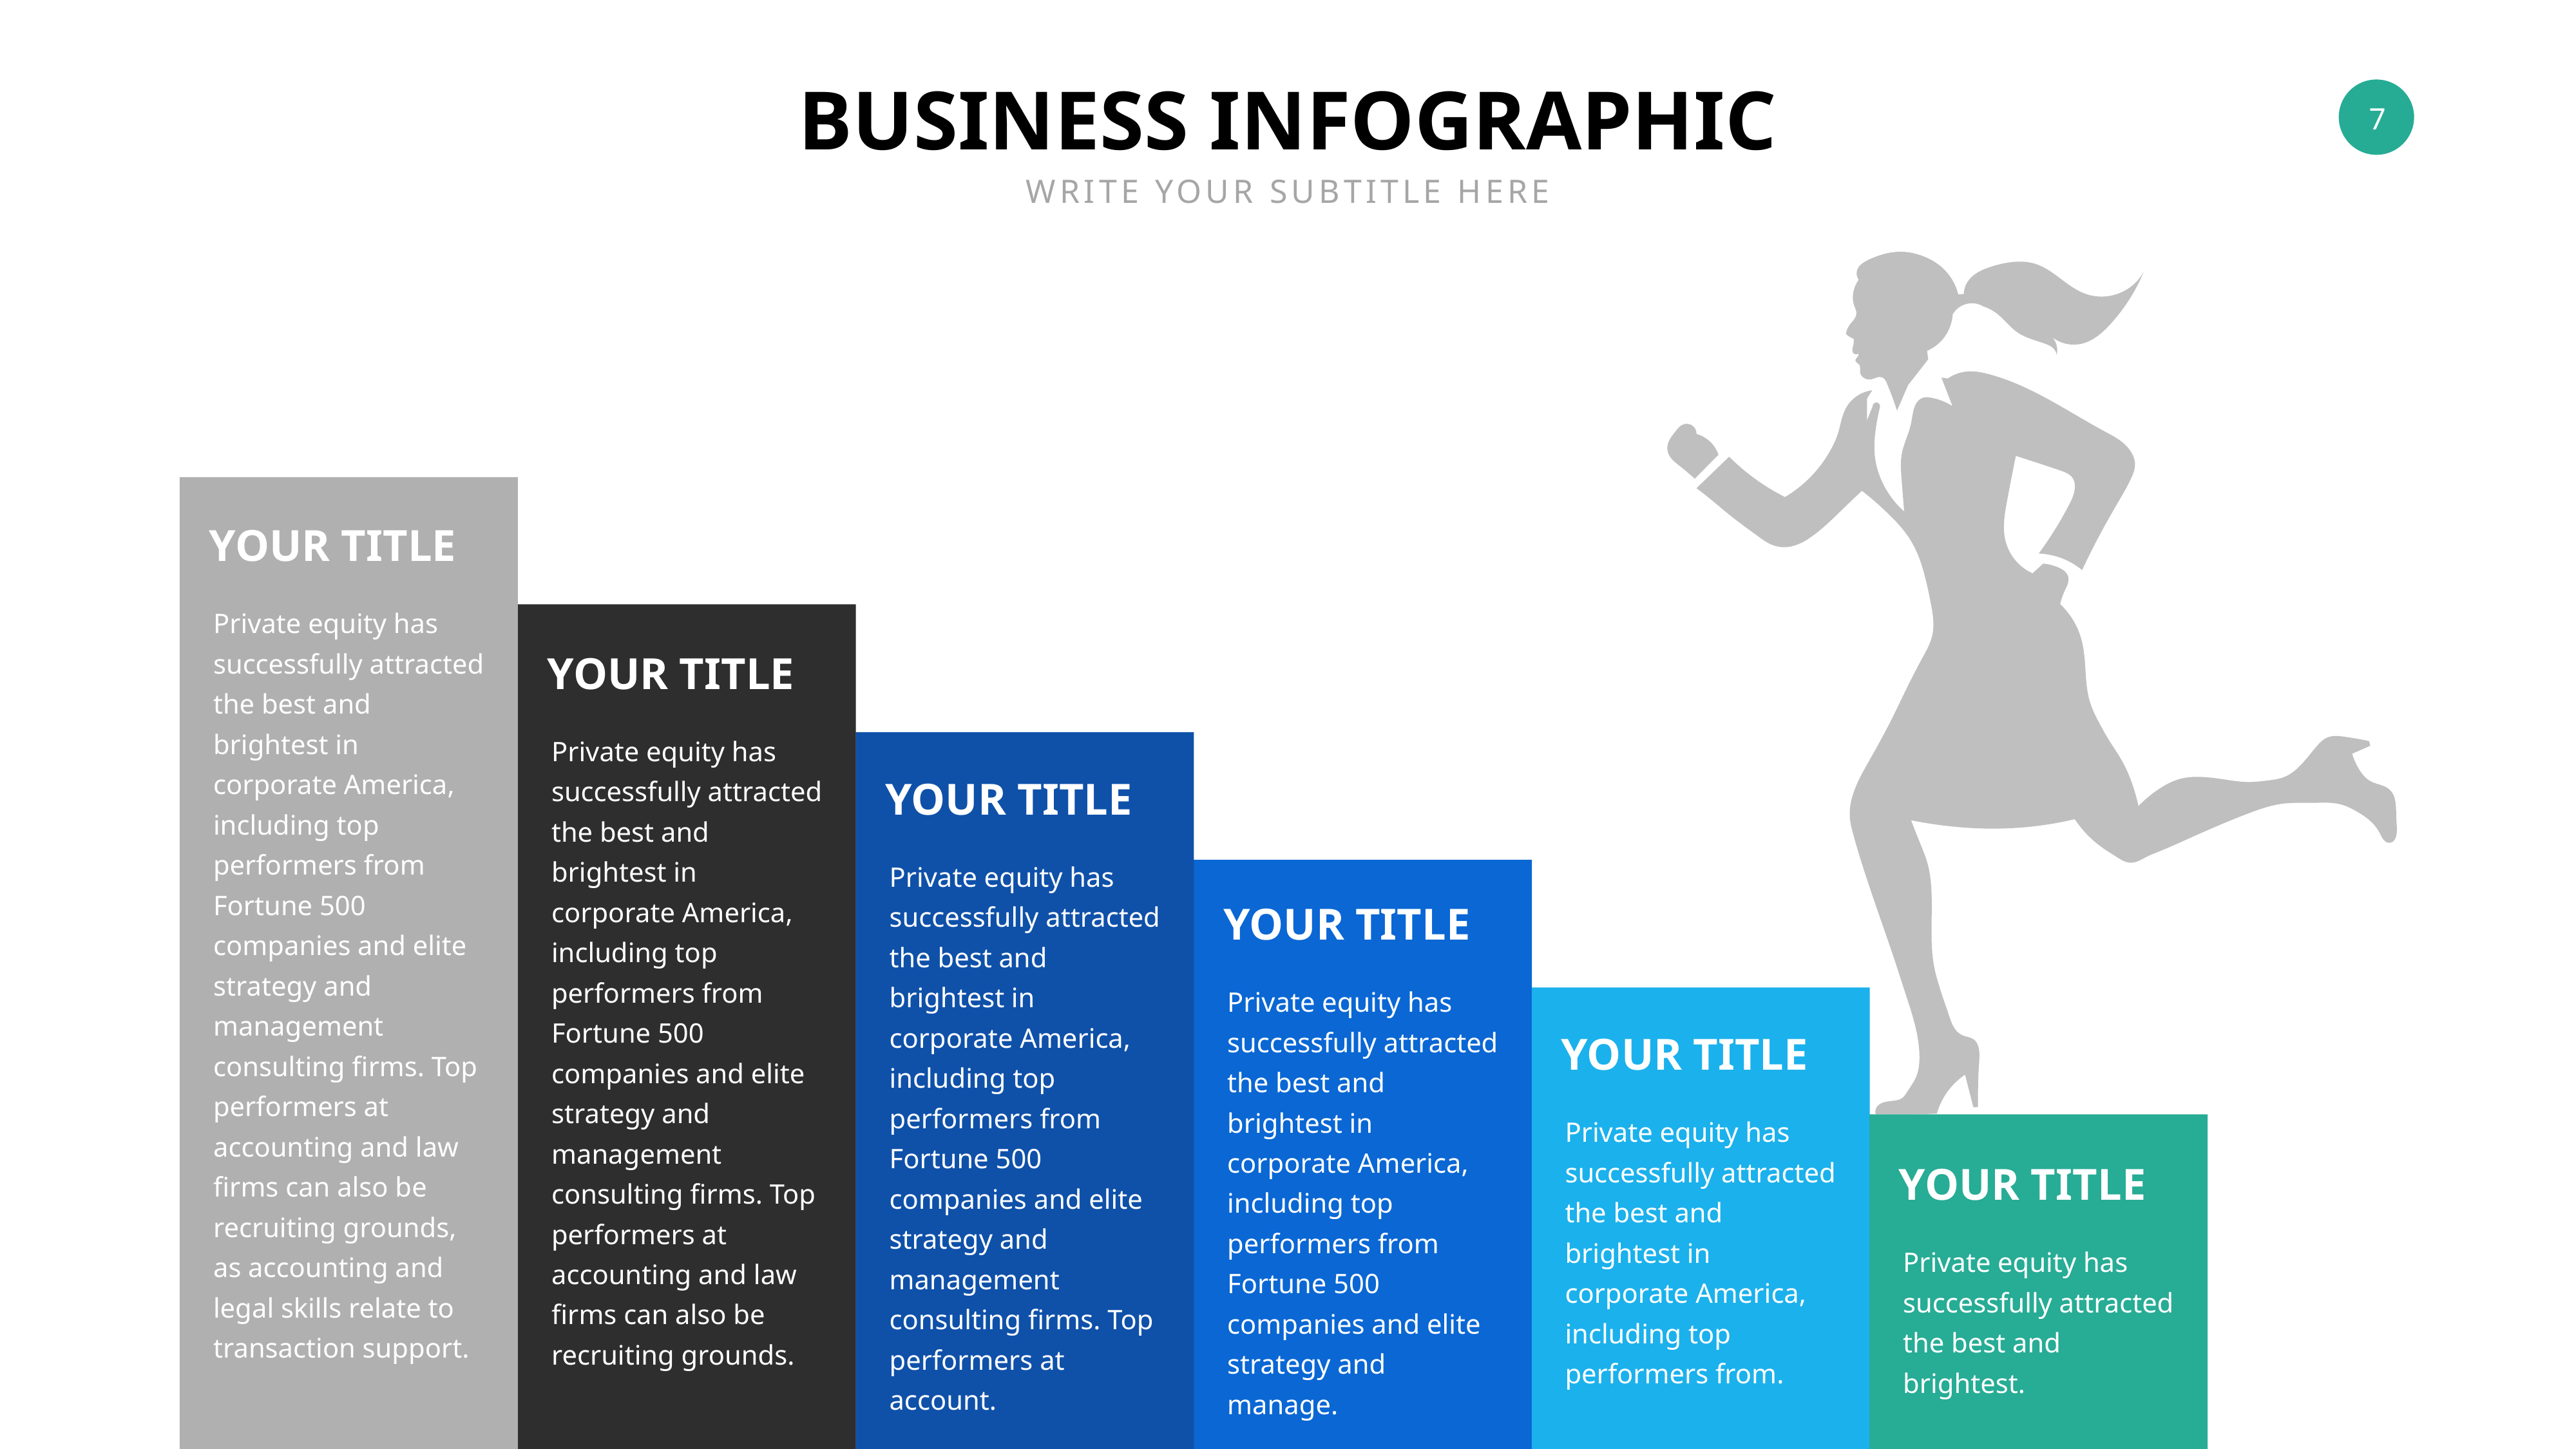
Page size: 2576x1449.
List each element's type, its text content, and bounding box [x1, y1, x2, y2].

text_box [1869, 1114, 2208, 1449]
text_box [518, 604, 856, 1449]
text_box Private equity has successfully attracted the best and brightest. [1893, 1233, 2184, 1404]
text_box [1846, 251, 2144, 411]
text_box Private equity has successfully attracted the best and brightest in corporate America, including top performers from. [1555, 1103, 1846, 1394]
text_box [1194, 860, 1532, 1449]
text_box [1696, 371, 2397, 1114]
text_box Private equity has successfully attracted the best and brightest in corporate America, including top performers from Fortune 500 companies and elite strategy and manage. [1217, 972, 1508, 1425]
text_box [1531, 987, 1870, 1449]
text_box Private equity has successfully attracted the best and brightest in corporate America, including top performers from Fortune 500 companies and elite strategy and management consulting firms. Top performers at account. [879, 847, 1170, 1421]
text_box [856, 732, 1194, 1449]
text_box Private equity has successfully attracted the best and brightest in corporate America, including top performers from Fortune 500 companies and elite strategy and management consulting firms. Top performers at accounting and law firms can also be recruiting grounds. [541, 721, 832, 1376]
text_box YOUR TITLE [200, 513, 466, 575]
text_box YOUR TITLE [1889, 1152, 2156, 1214]
text_box YOUR TITLE [875, 767, 1143, 828]
text_box YOUR TITLE [537, 641, 805, 703]
text_box [179, 477, 518, 1449]
text_box Private equity has successfully attracted the best and brightest in corporate America, including top performers from Fortune 500 companies and elite strategy and management consulting firms. Top performers at accounting and law firms can also be recruiting grounds, as accounting and legal skills relate to transaction support. [204, 594, 494, 1368]
text_box YOUR TITLE [1551, 1022, 1818, 1084]
text_box WRITE YOUR SUBTITLE HERE [1016, 166, 1560, 215]
text_box [1667, 424, 1719, 479]
text_box BUSINESS INFOGRAPHIC [789, 64, 1787, 171]
text_box YOUR TITLE [1214, 892, 1480, 954]
